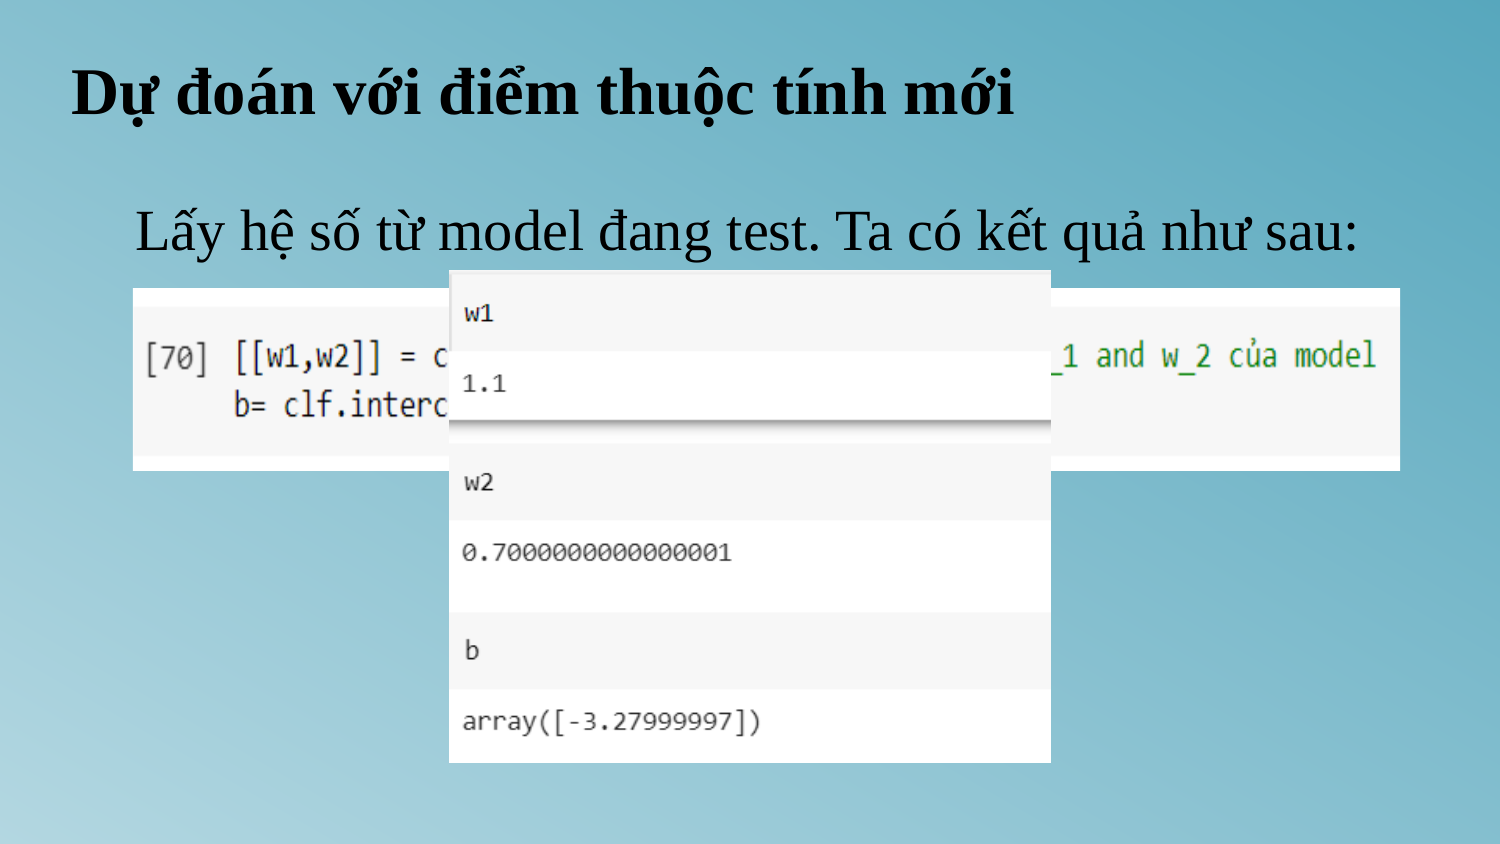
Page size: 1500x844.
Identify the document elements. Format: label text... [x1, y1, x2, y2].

text_box Lấy hệ số từ model đang test. Ta có kết quả như sau: [120, 184, 1413, 270]
picture [132, 270, 1401, 763]
text_box Dự đoán với điểm thuộc tính mới [56, 43, 1453, 133]
